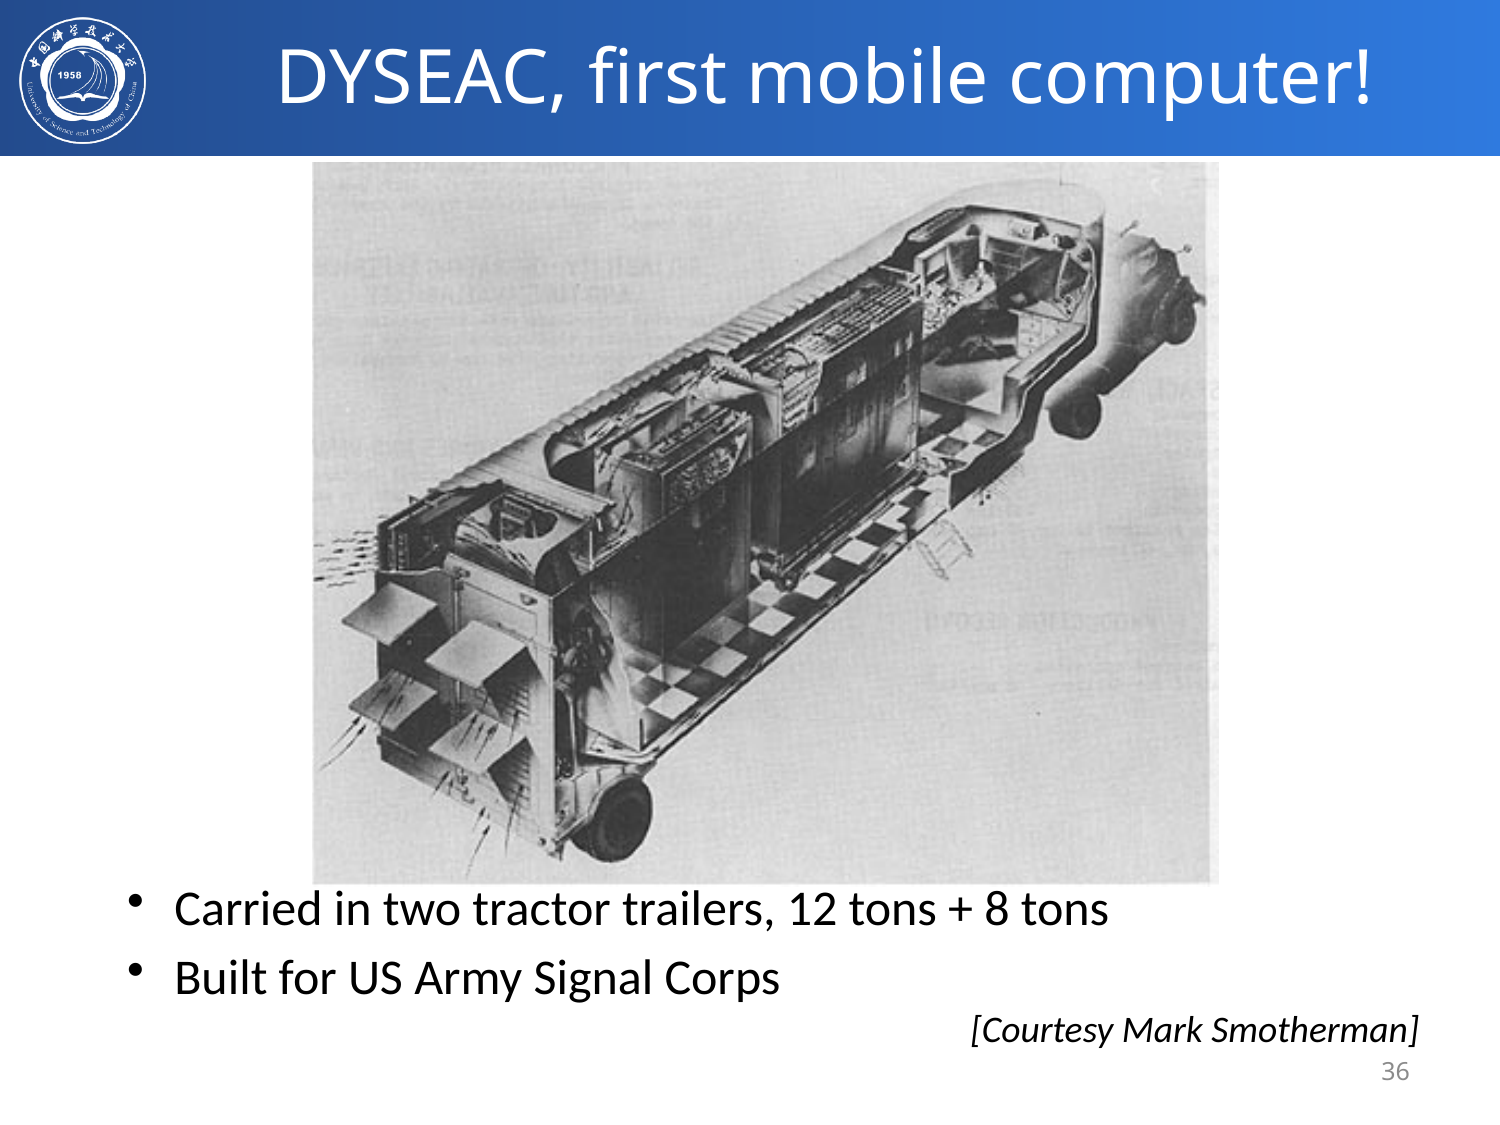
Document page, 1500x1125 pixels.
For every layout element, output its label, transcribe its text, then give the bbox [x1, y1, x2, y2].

title DYSEAC, first mobile computer! [150, 0, 1500, 148]
slide_number 36 [1074, 1042, 1425, 1103]
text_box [111, 161, 1418, 1058]
picture [19, 17, 146, 144]
